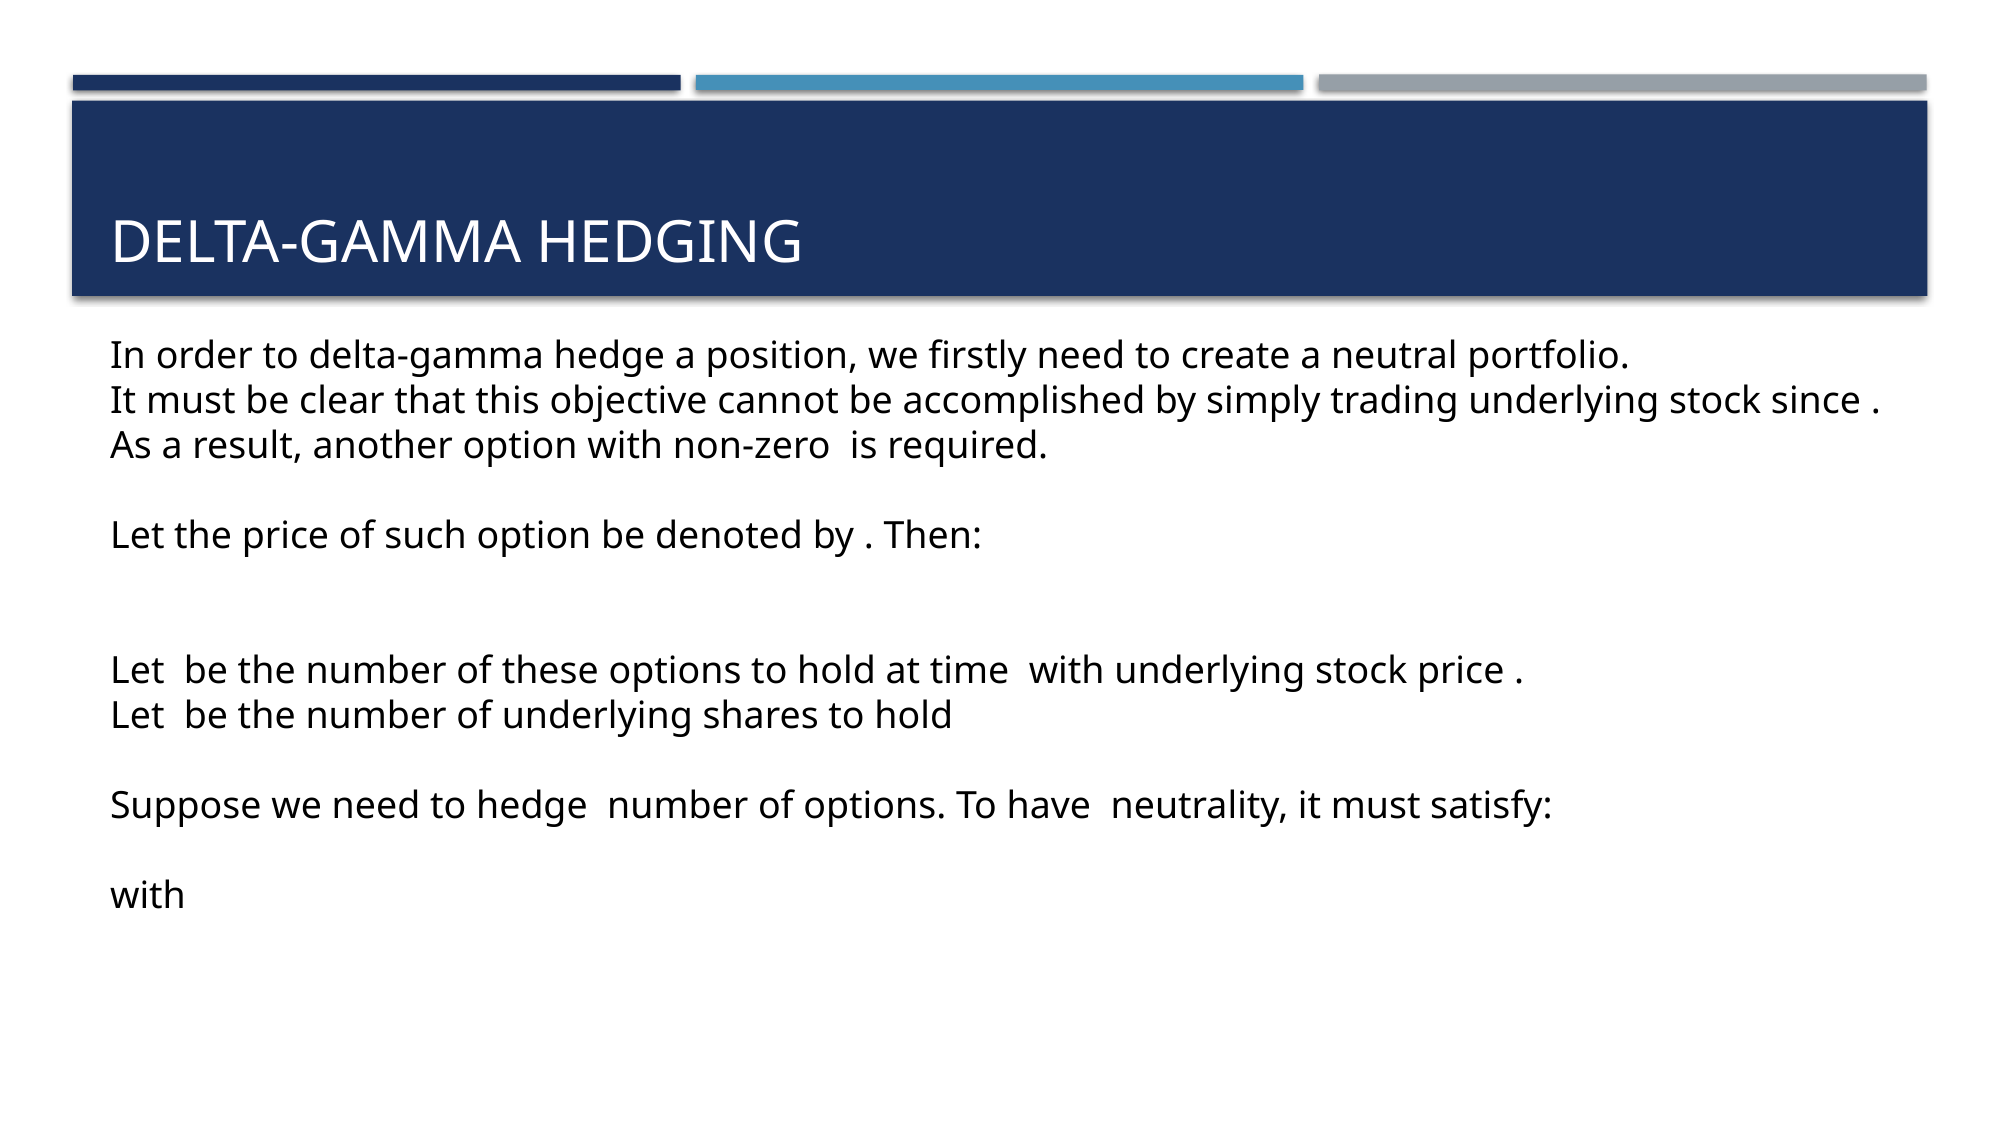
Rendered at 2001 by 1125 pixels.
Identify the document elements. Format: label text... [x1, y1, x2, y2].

title Delta-Gamma Hedging [95, 115, 1905, 282]
